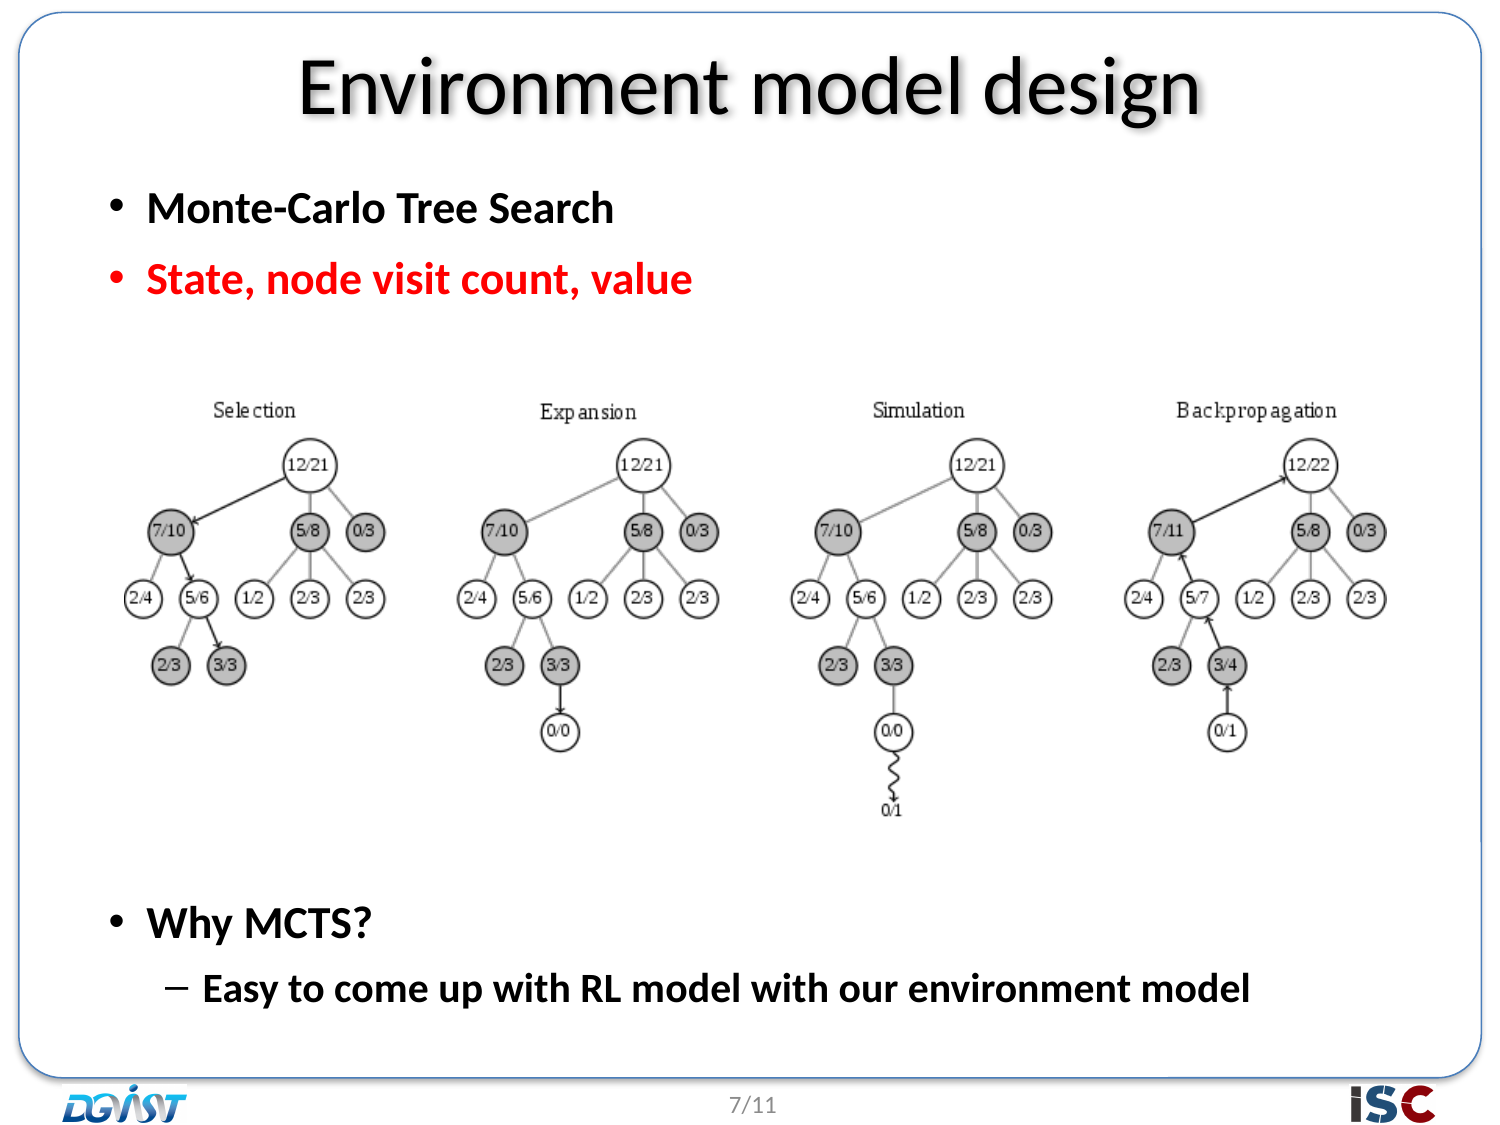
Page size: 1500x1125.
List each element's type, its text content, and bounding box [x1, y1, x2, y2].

picture [1349, 1084, 1436, 1124]
title Environment model design [19, 0, 1481, 162]
picture [62, 1084, 187, 1123]
picture [123, 395, 1387, 819]
list Monte-Carlo Tree Search State, node visit count, value Why MCTS? Easy to come up with RL model with our environment model [75, 169, 1437, 1061]
